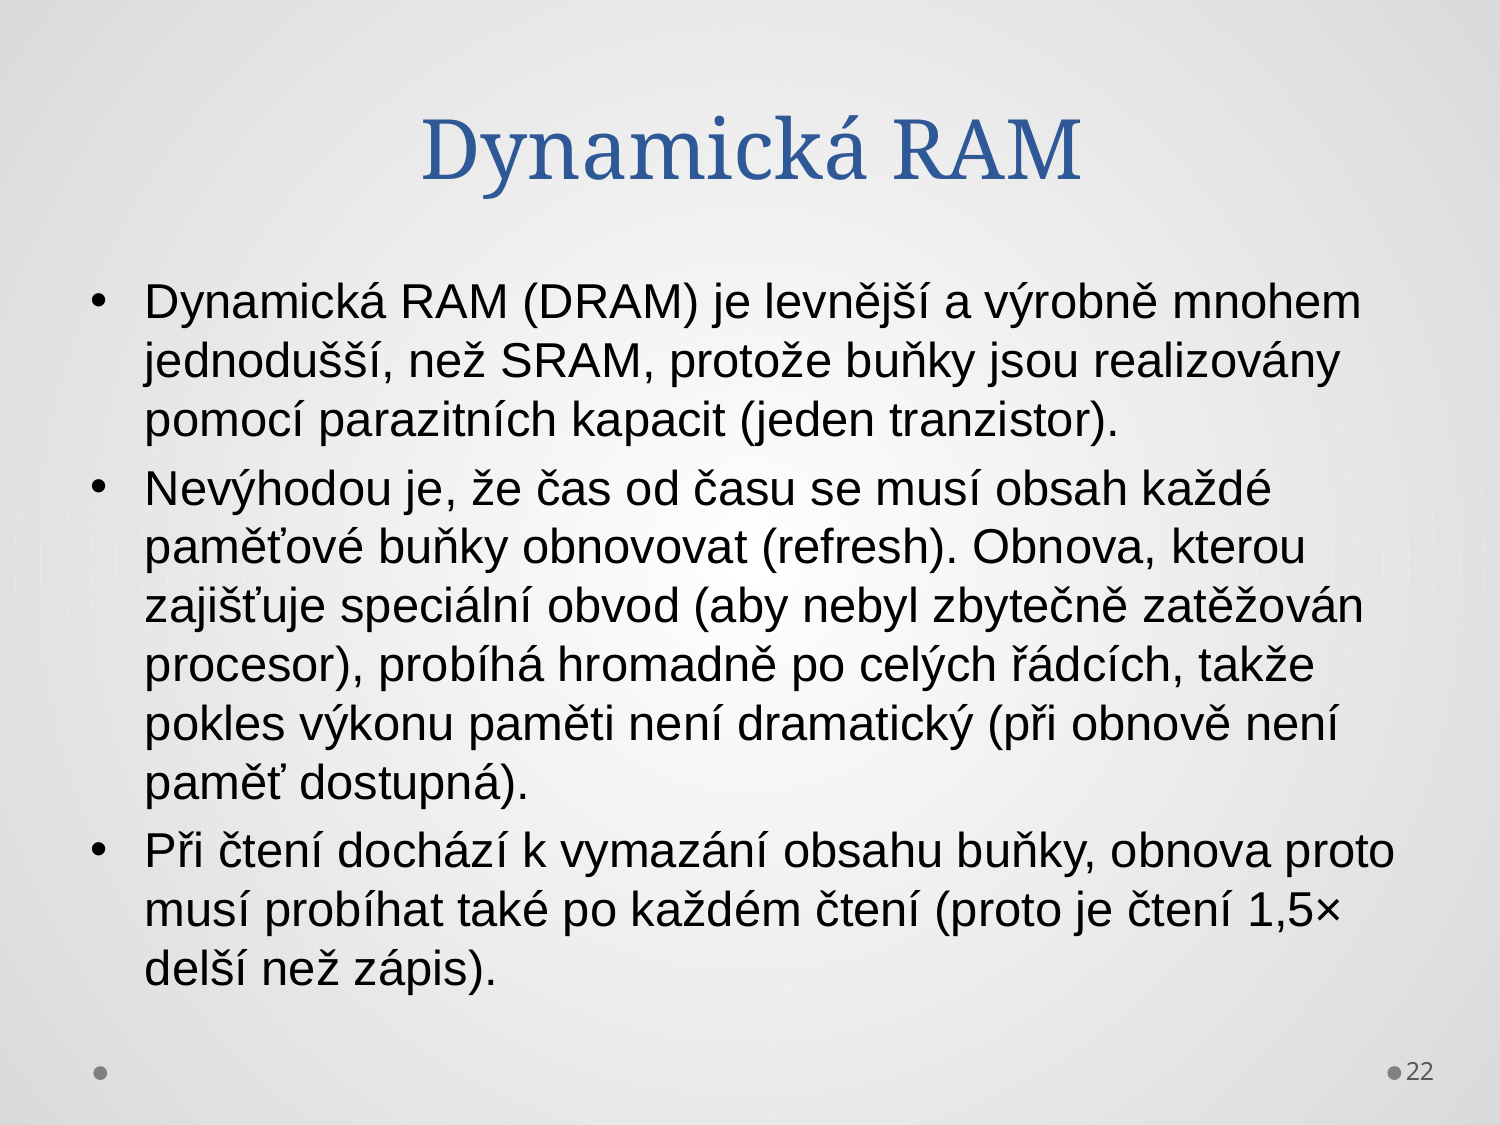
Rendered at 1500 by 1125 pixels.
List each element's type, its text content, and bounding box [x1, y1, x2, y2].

slide_number 22 [1401, 1042, 1494, 1103]
title Dynamická RAM [76, 78, 1427, 204]
list Dynamická RAM (DRAM) je levnější a výrobně mnohem jednodušší, než SRAM, protože buňky jsou realizovány pomocí parazitních kapacit (jeden tranzistor). Nevýhodou je, že čas od času se musí obsah každé paměťové buňky obnovovat (refresh). Obnova, kterou zajišťuje speciální obvod (aby nebyl zbytečně zatěžován procesor), probíhá hromadně po celých řádcích, takže pokles výkonu paměti není dramatický (při obnově není paměť dostupná). Při čtení dochází k vymazání obsahu buňky, obnova proto musí probíhat také po každém čtení (proto je čtení 1,5× delší než zápis). [75, 262, 1425, 1005]
